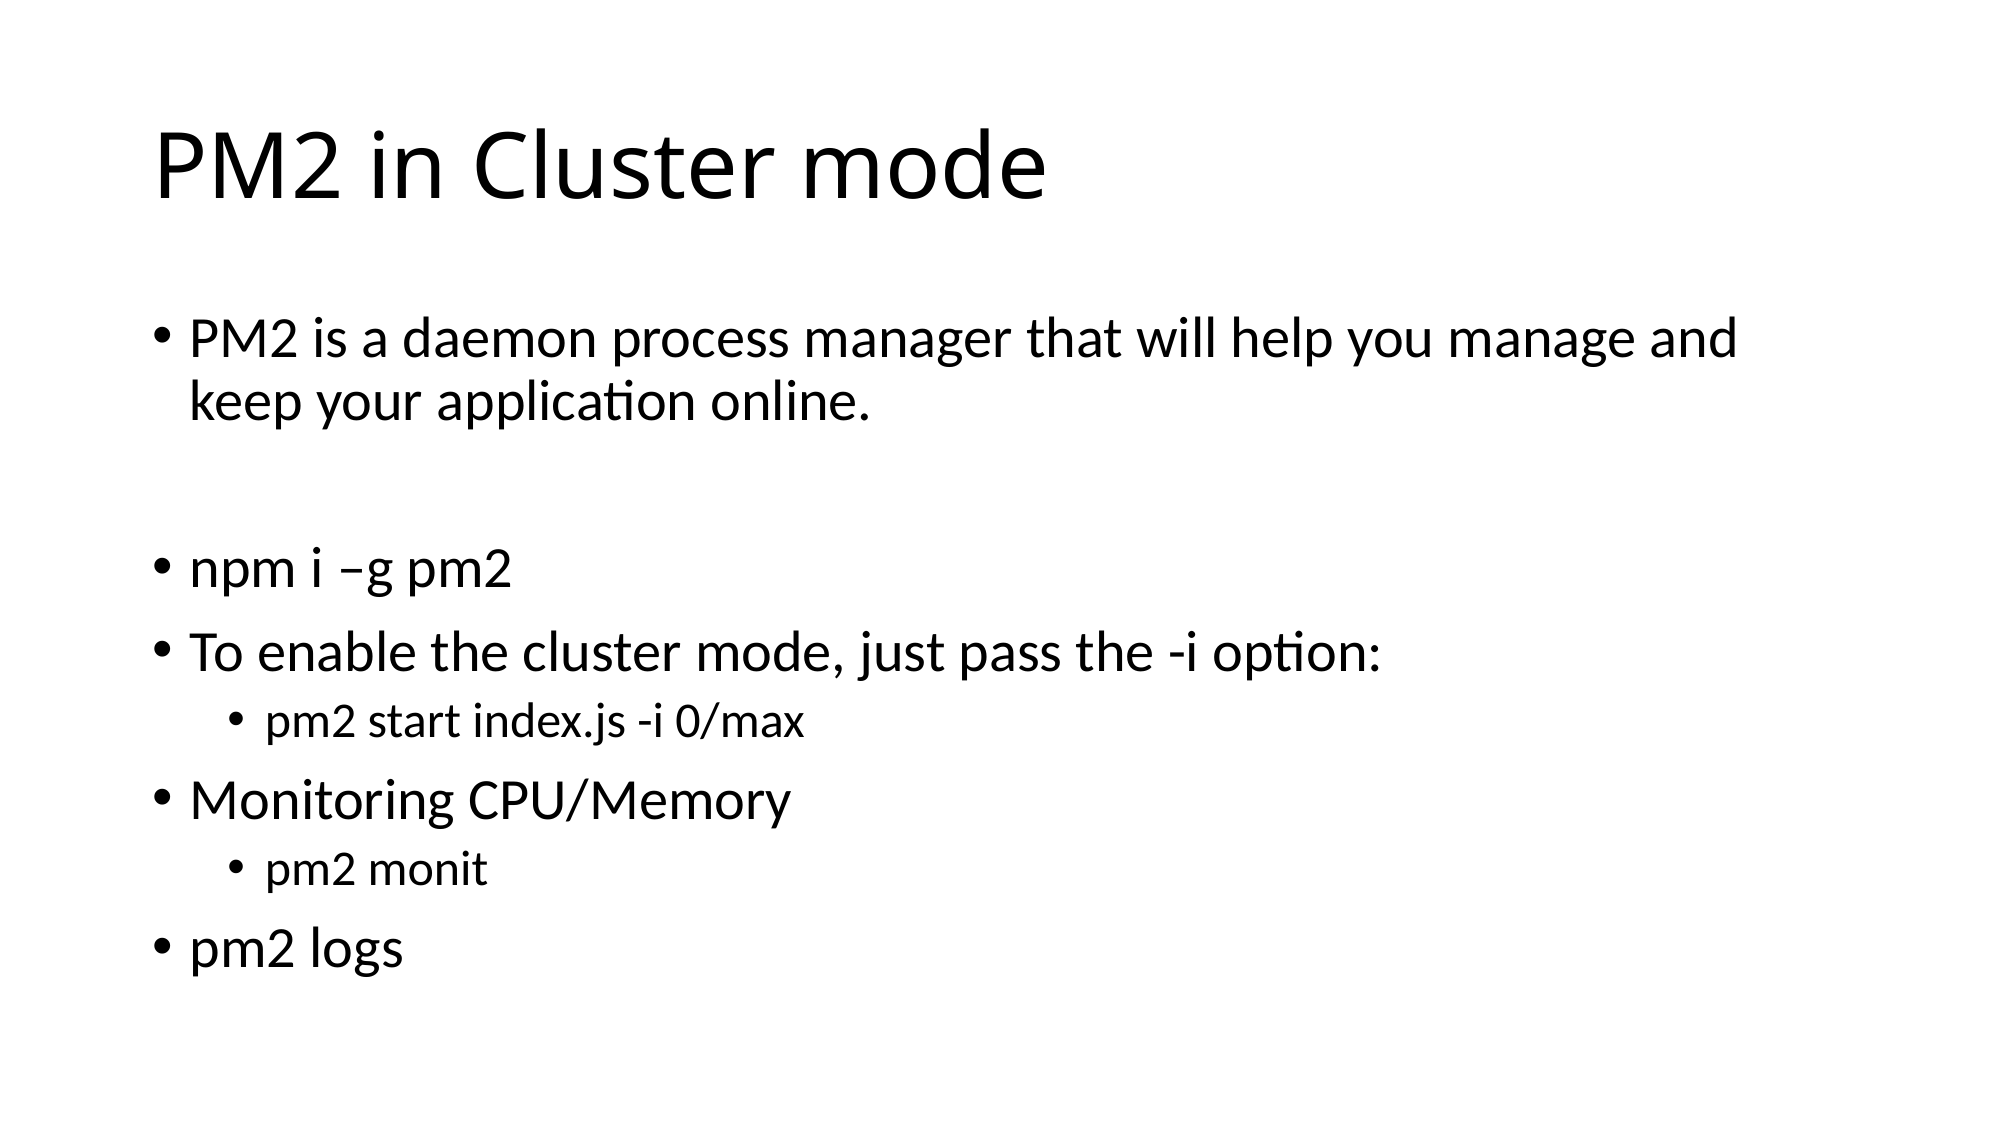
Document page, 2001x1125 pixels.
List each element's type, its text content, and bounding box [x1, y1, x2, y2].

title PM2 in Cluster mode [137, 59, 1863, 278]
list PM2 is a daemon process manager that will help you manage and keep your application online. npm i –g pm2 To enable the cluster mode, just pass the -i option: pm2 start index.js -i 0/max Monitoring CPU/Memory pm2 monit pm2 logs [137, 299, 1863, 1014]
